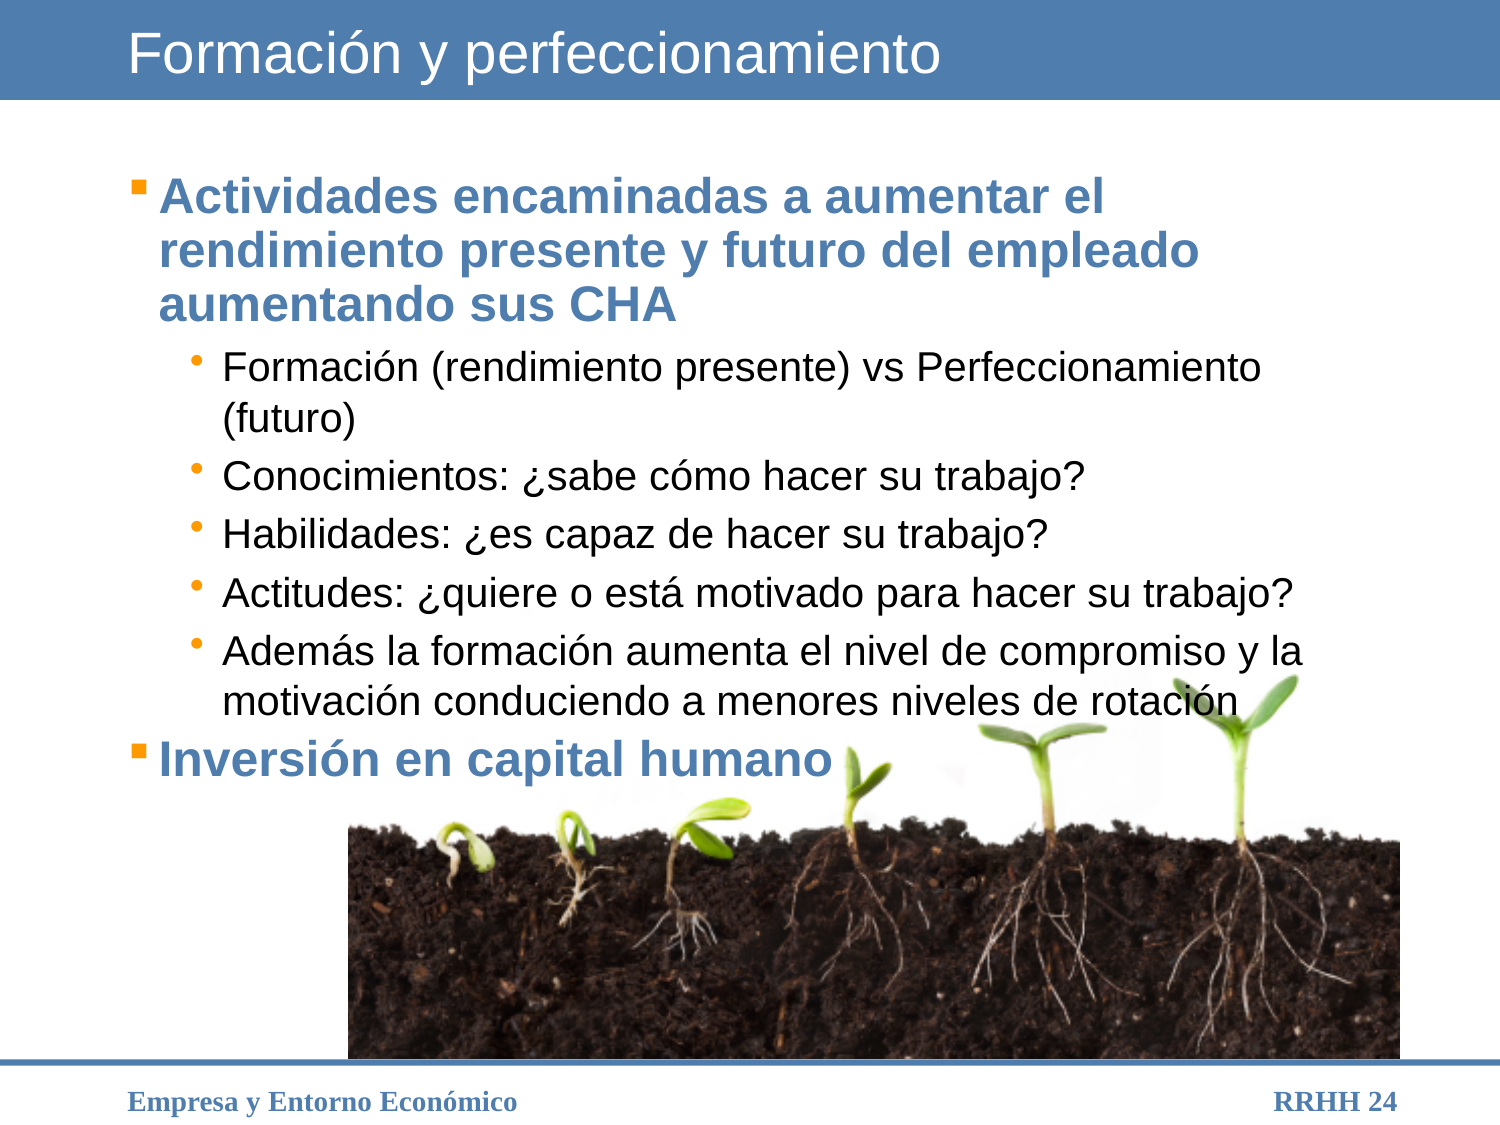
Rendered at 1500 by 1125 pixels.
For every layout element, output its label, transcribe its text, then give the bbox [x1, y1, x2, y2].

picture [348, 594, 1400, 1059]
title Formación y perfeccionamiento [112, 0, 1388, 101]
list Actividades encaminadas a aumentar el rendimiento presente y futuro del empleado aumentando sus CHA Formación (rendimiento presente) vs Perfeccionamiento (futuro) Conocimientos: ¿sabe cómo hacer su trabajo? Habilidades: ¿es capaz de hacer su trabajo? Actitudes: ¿quiere o está motivado para hacer su trabajo? Además la formación aumenta el nivel de compromiso y la motivación conduciendo a menores niveles de rotación Inversión en capital humano [112, 162, 1388, 1013]
